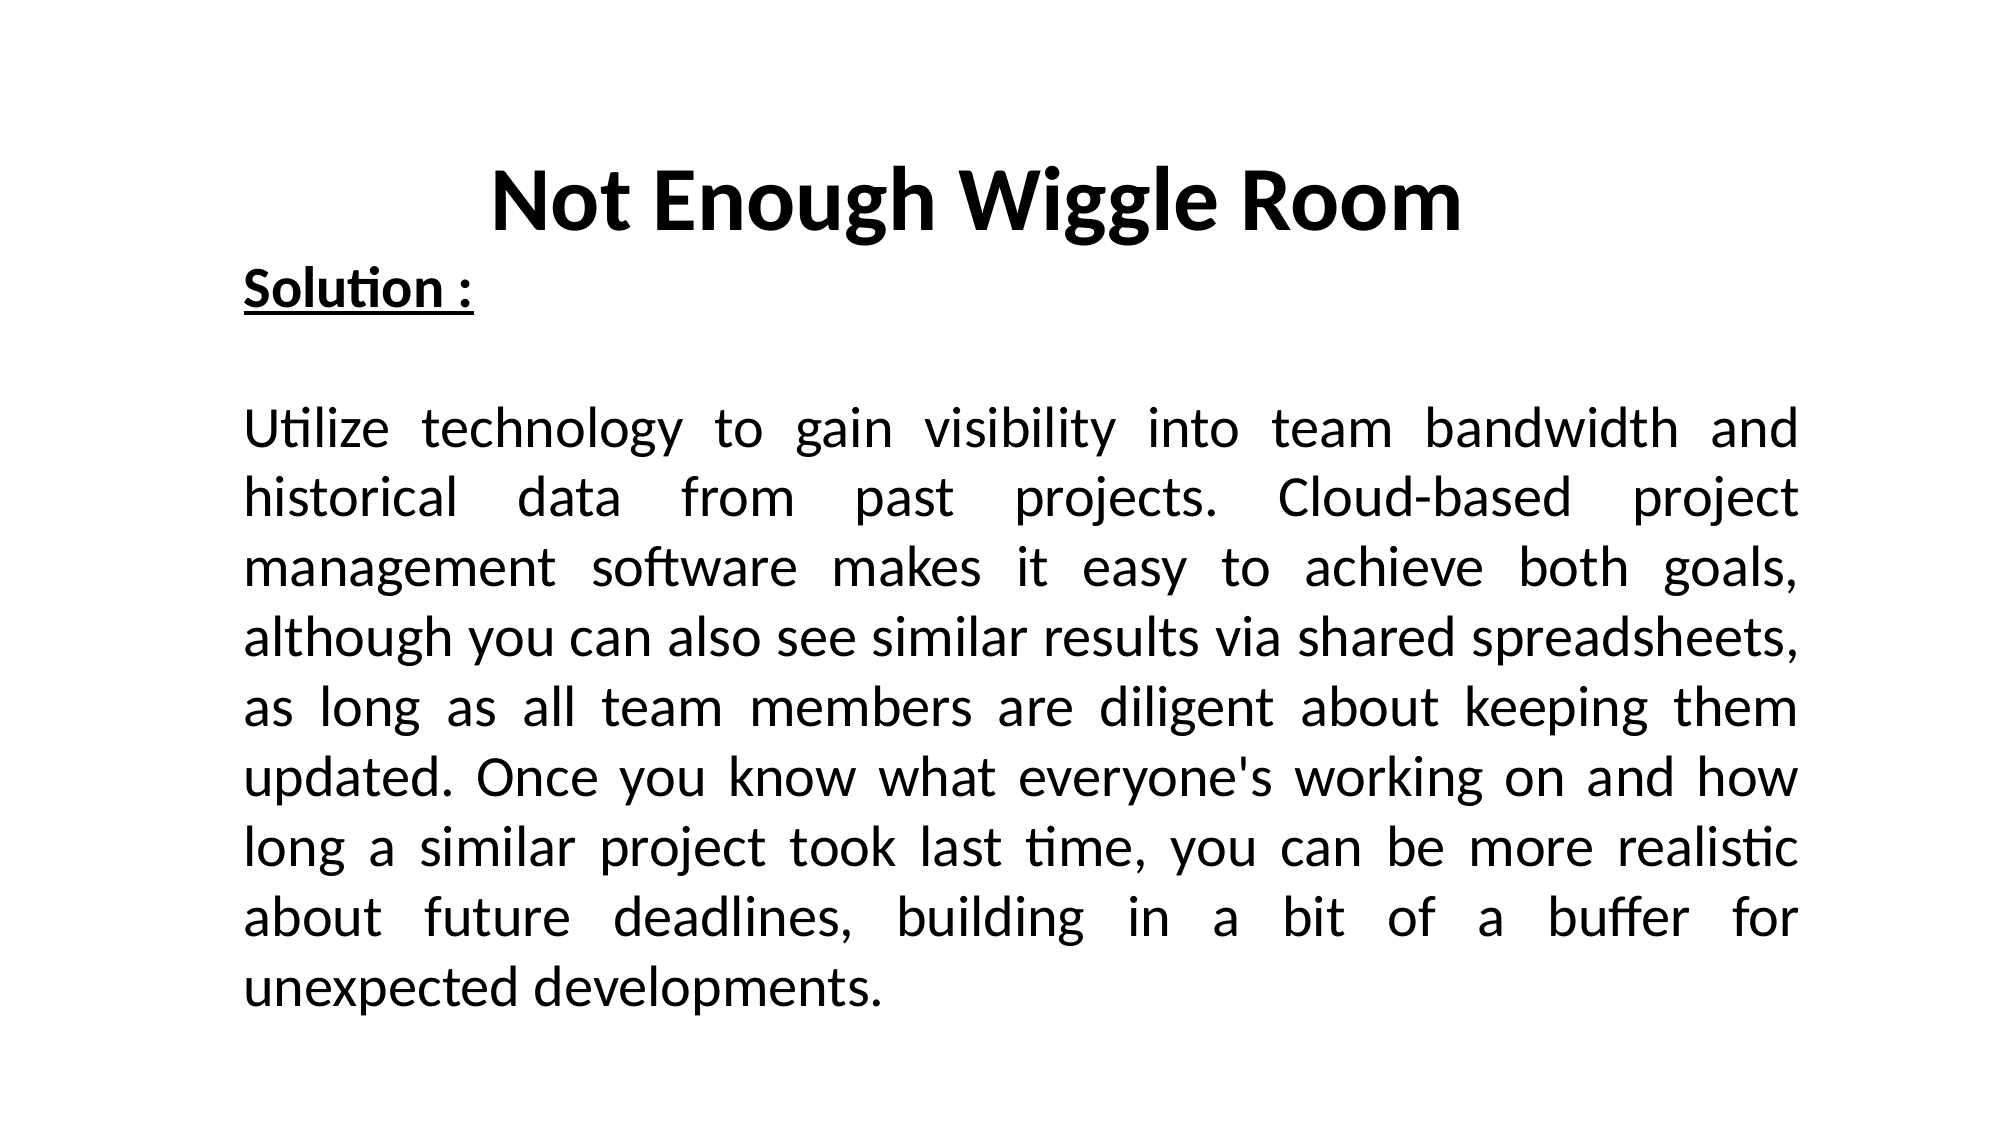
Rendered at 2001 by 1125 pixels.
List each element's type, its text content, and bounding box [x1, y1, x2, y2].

text_box Not Enough Wiggle Room [475, 76, 1481, 241]
text_box Solution : Utilize technology to gain visibility into team bandwidth and historical data from past projects. Cloud-based project management software makes it easy to achieve both goals, although you can also see similar results via shared spreadsheets, as long as all team members are diligent about keeping them updated. Once you know what everyone's working on and how long a similar project took last time, you can be more realistic about future deadlines, building in a bit of a buffer for unexpected developments. [228, 241, 1816, 1026]
